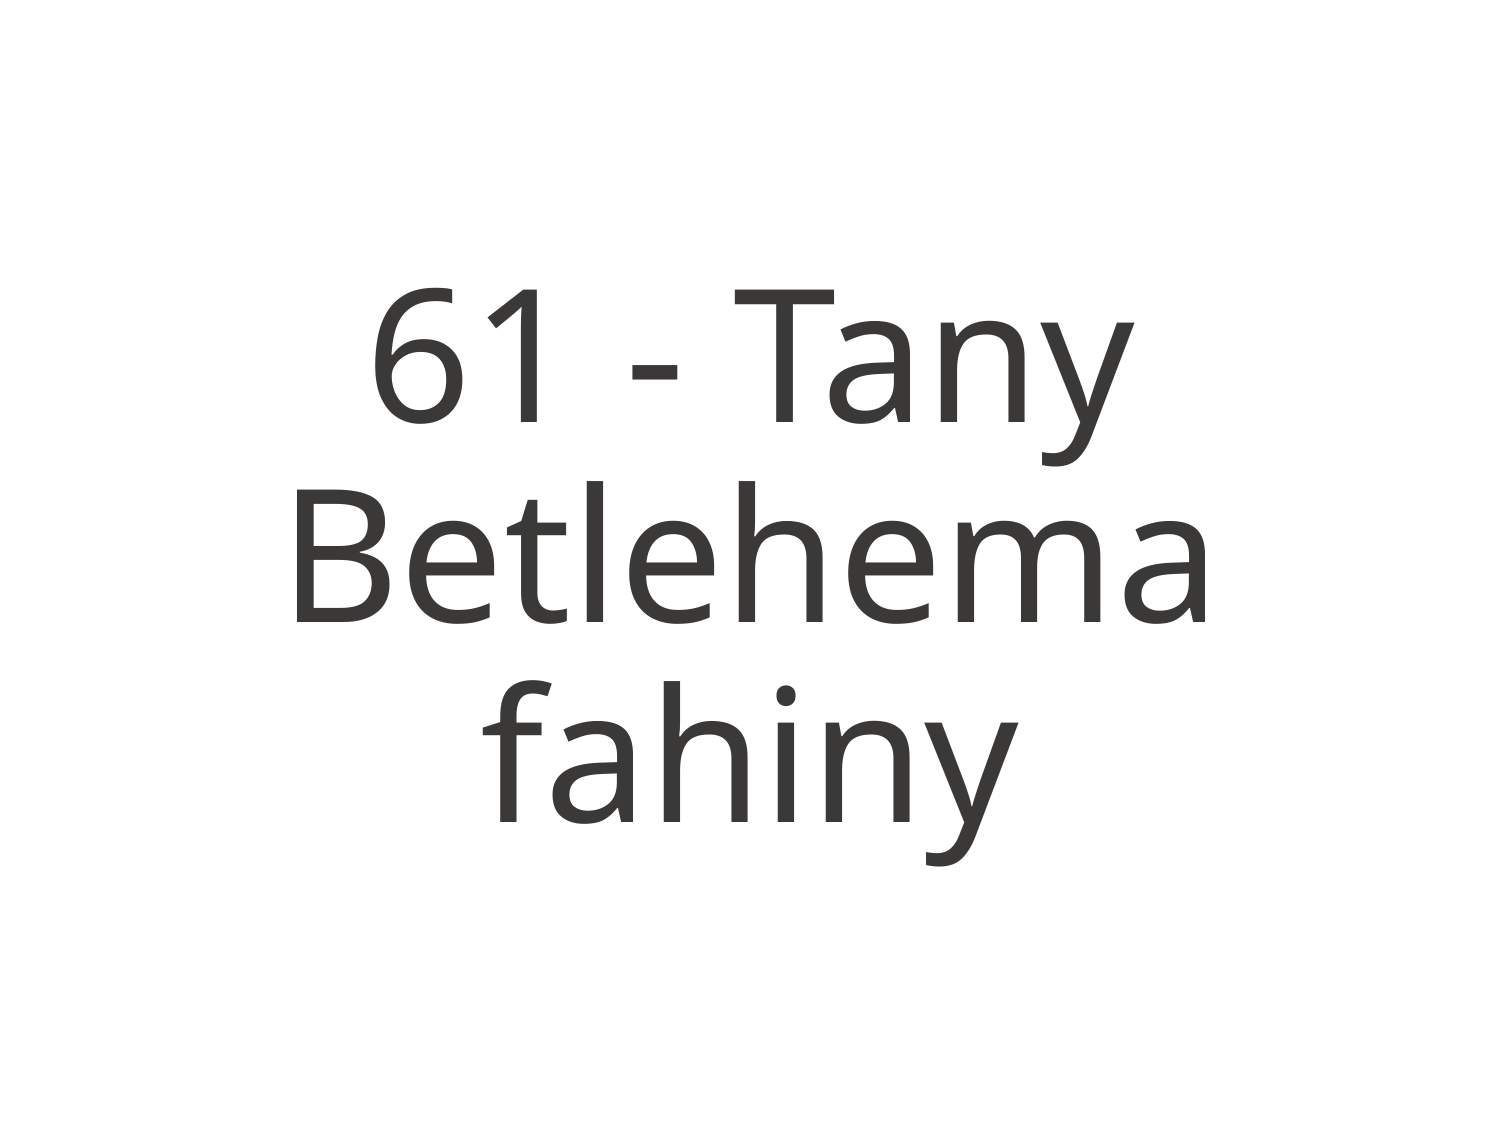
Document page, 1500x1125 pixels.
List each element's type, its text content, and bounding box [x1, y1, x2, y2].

title 61 - Tany Betlehema fahiny [103, 453, 1397, 672]
